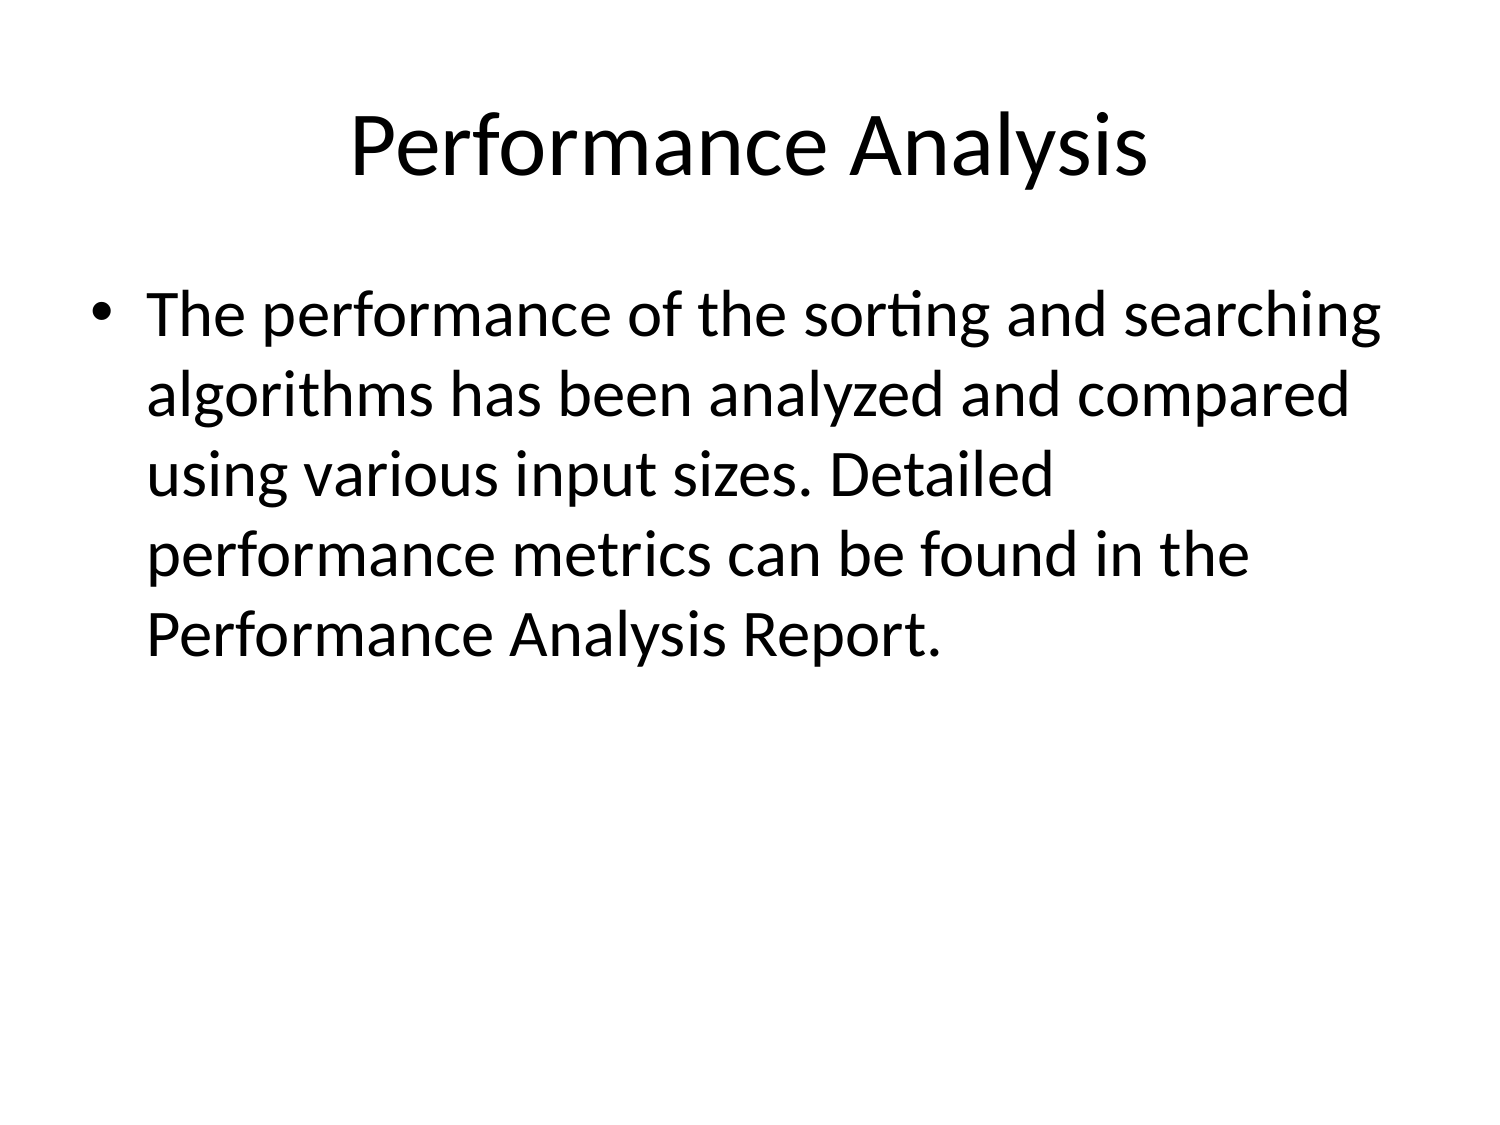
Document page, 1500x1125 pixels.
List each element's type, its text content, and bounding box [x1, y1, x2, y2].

list The performance of the sorting and searching algorithms has been analyzed and compared using various input sizes. Detailed performance metrics can be found in the Performance Analysis Report. [75, 262, 1425, 1005]
title Performance Analysis [75, 45, 1425, 233]
